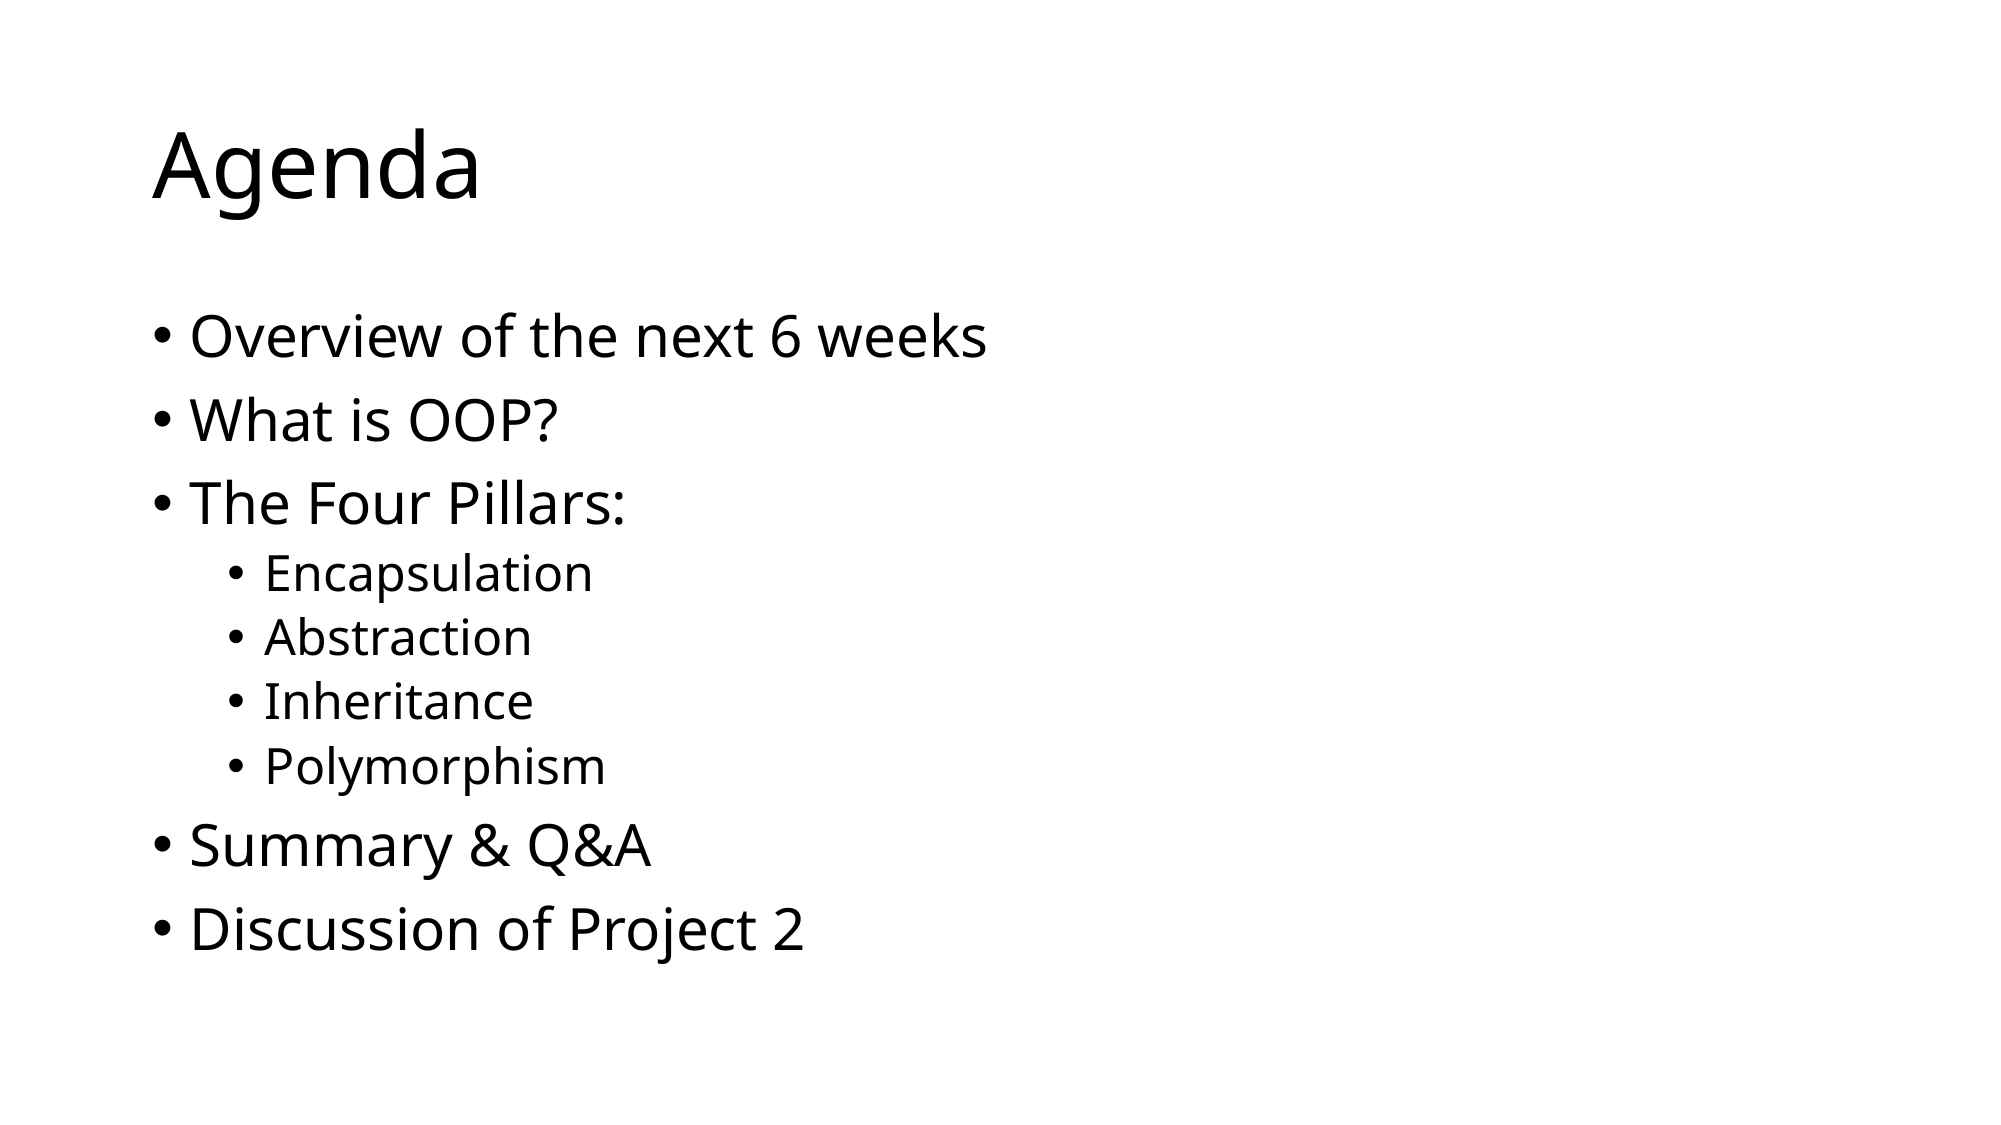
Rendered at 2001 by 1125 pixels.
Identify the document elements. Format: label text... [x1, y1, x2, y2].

title Agenda [137, 59, 1863, 278]
list Overview of the next 6 weeks What is OOP? The Four Pillars: Encapsulation Abstraction Inheritance Polymorphism Summary & Q&A Discussion of Project 2 [137, 299, 1863, 1014]
